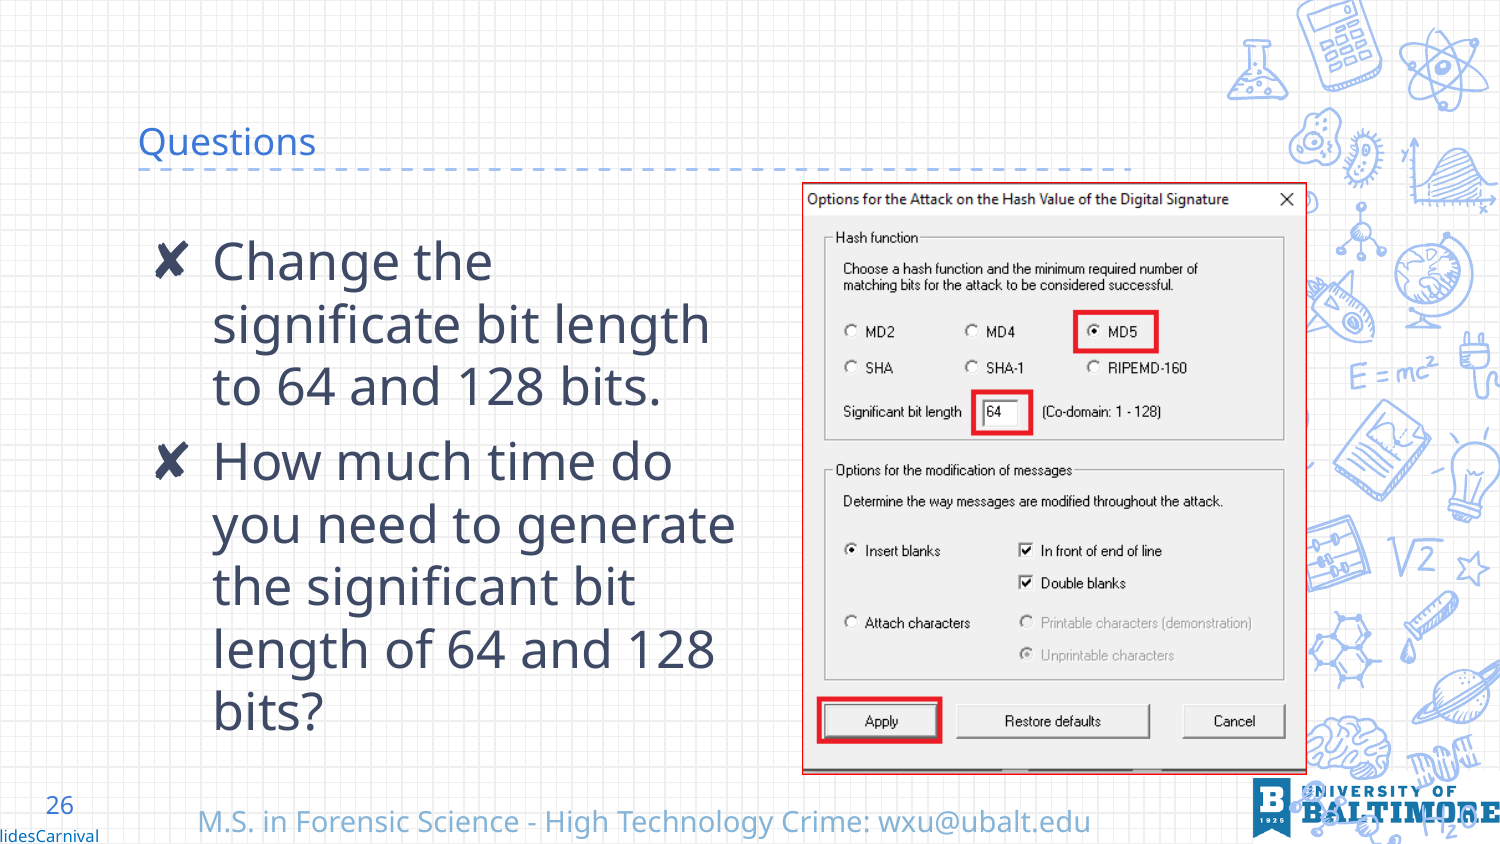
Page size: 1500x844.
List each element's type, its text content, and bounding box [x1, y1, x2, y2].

title Questions [122, 36, 1130, 178]
list Change the significate bit length to 64 and 128 bits. How much time do you need to generate the significant bit length of 64 and 128 bits? [122, 213, 754, 806]
picture [801, 182, 1500, 844]
picture [1327, 813, 1336, 822]
slide_number 26 [14, 774, 105, 840]
picture [1316, 786, 1321, 797]
picture [1365, 817, 1376, 833]
